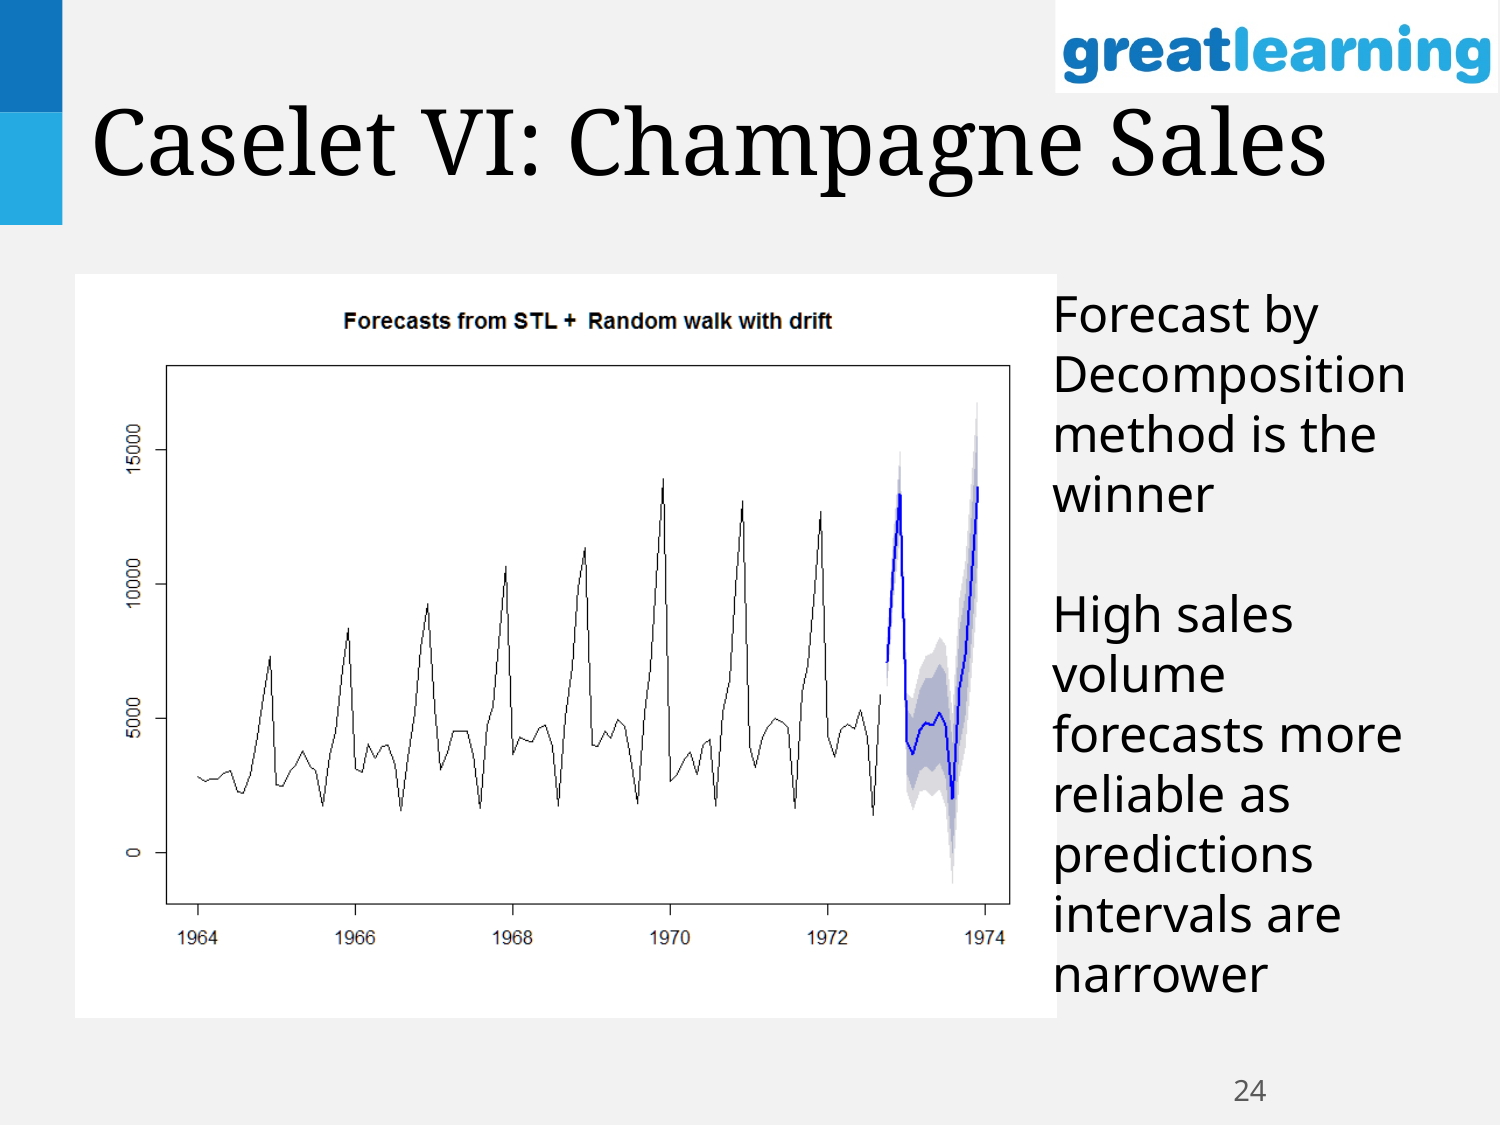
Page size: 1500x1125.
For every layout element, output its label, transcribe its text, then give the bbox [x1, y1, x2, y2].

slide_number 24 [1074, 1062, 1425, 1123]
text_box Forecast by Decomposition method is the winner [1057, 274, 1463, 530]
text_box High sales volume forecasts more reliable as predictions intervals are narrower [1060, 574, 1463, 1010]
picture [1055, 0, 1498, 93]
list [74, 274, 1057, 1018]
title Caselet VI: Champagne Sales [75, 45, 1425, 233]
